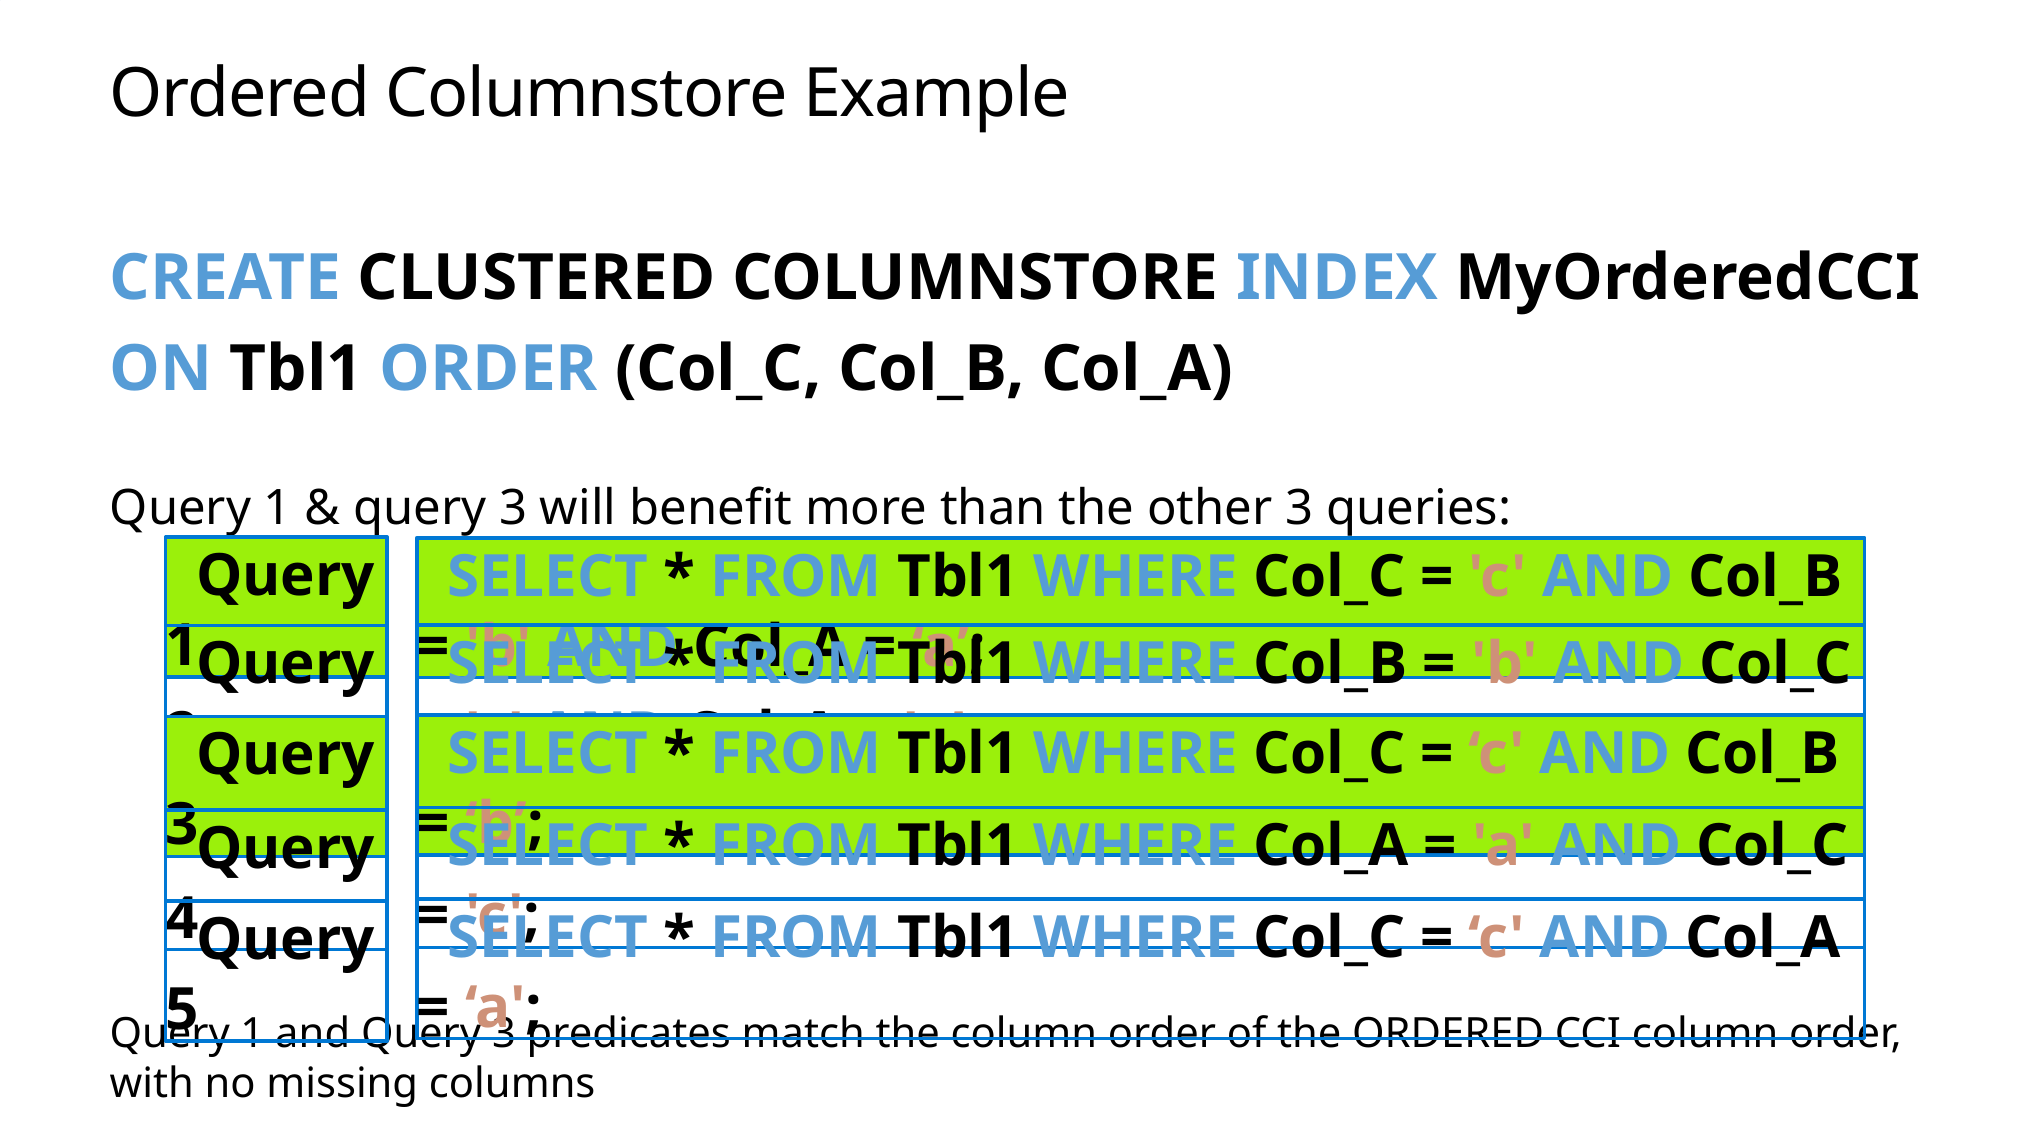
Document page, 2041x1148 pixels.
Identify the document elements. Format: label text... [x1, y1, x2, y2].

list CREATE CLUSTERED COLUMNSTORE INDEX MyOrderedCCI ON Tbl1 ORDER (Col_C, Col_B, Col_A) Query 1 & query 3 will benefit more than the other 3 queries: [109, 235, 1931, 539]
text_box Query 5 [165, 900, 388, 1041]
text_box Query 3 [165, 716, 388, 809]
text_box Query 1 [165, 537, 388, 625]
text_box Query 4 [165, 809, 388, 900]
text_box SELECT * FROM Tbl1 WHERE Col_B = 'b' AND Col_C = 'c' AND Col_A = 'a’; [416, 625, 1865, 715]
title Ordered Columnstore Example [109, 53, 1931, 131]
text_box SELECT * FROM Tbl1 WHERE Col_C = 'c' AND Col_B = 'b' AND Col_A = ‘a’; [416, 537, 1865, 625]
text_box SELECT * FROM Tbl1 WHERE Col_C = ‘c' AND Col_A = ‘a'; [416, 898, 1865, 1039]
text_box SELECT * FROM Tbl1 WHERE Col_C = ‘c' AND Col_B = ‘b’; [416, 715, 1865, 807]
text_box Query 2 [165, 625, 388, 716]
text_box Query 1 and Query 3 predicates match the column order of the ORDERED CCI column order, with no missing columns [109, 1005, 1950, 1106]
text_box SELECT * FROM Tbl1 WHERE Col_A = 'a' AND Col_C = 'c'; [416, 807, 1865, 898]
